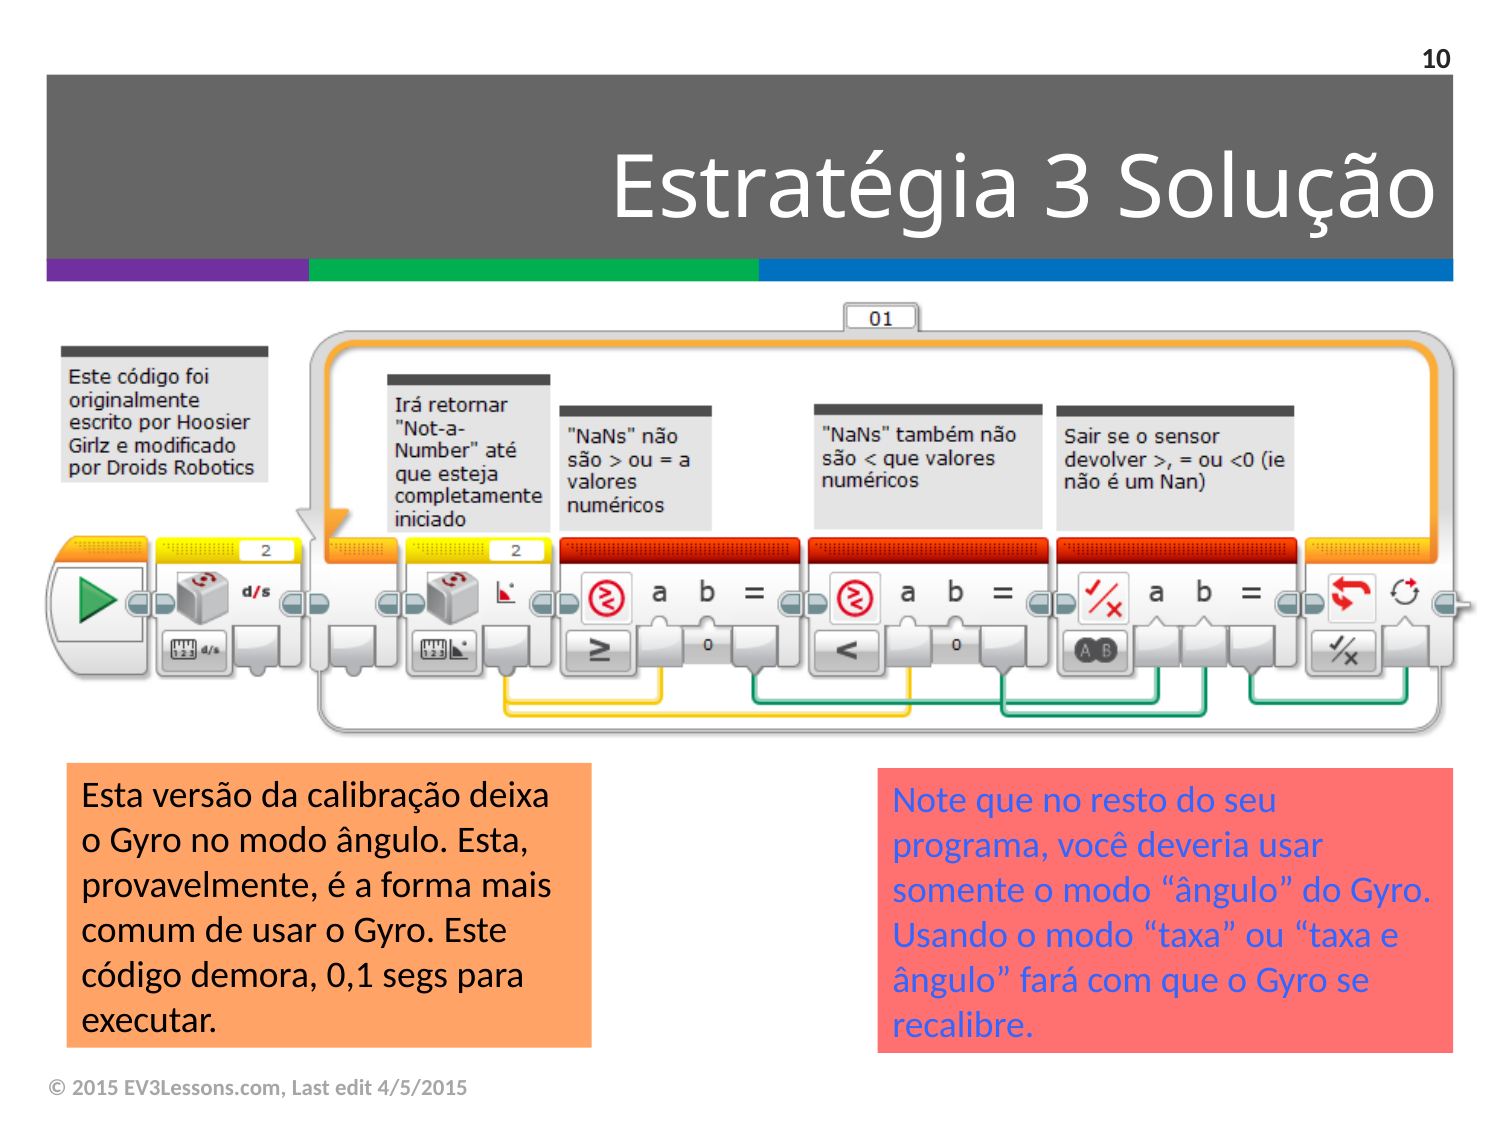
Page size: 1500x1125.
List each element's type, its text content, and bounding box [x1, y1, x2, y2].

text_box Esta versão da calibração deixa o Gyro no modo ângulo. Esta, provavelmente, é a forma mais comum de usar o Gyro. Este código demora, 0,1 segs para executar. [66, 762, 592, 1048]
title Estratégia 3 Solução [46, 103, 1454, 263]
slide_number 10 [1362, 27, 1466, 87]
picture [14, 293, 1486, 746]
footer © 2015 EV3Lessons.com, Last edit 4/5/2015 [32, 1055, 1038, 1116]
text_box Note que no resto do seu programa, você deveria usar somente o modo “ângulo” do Gyro. Usando o modo “taxa” ou “taxa e ângulo” fará com que o Gyro se recalibre. [877, 768, 1454, 1053]
